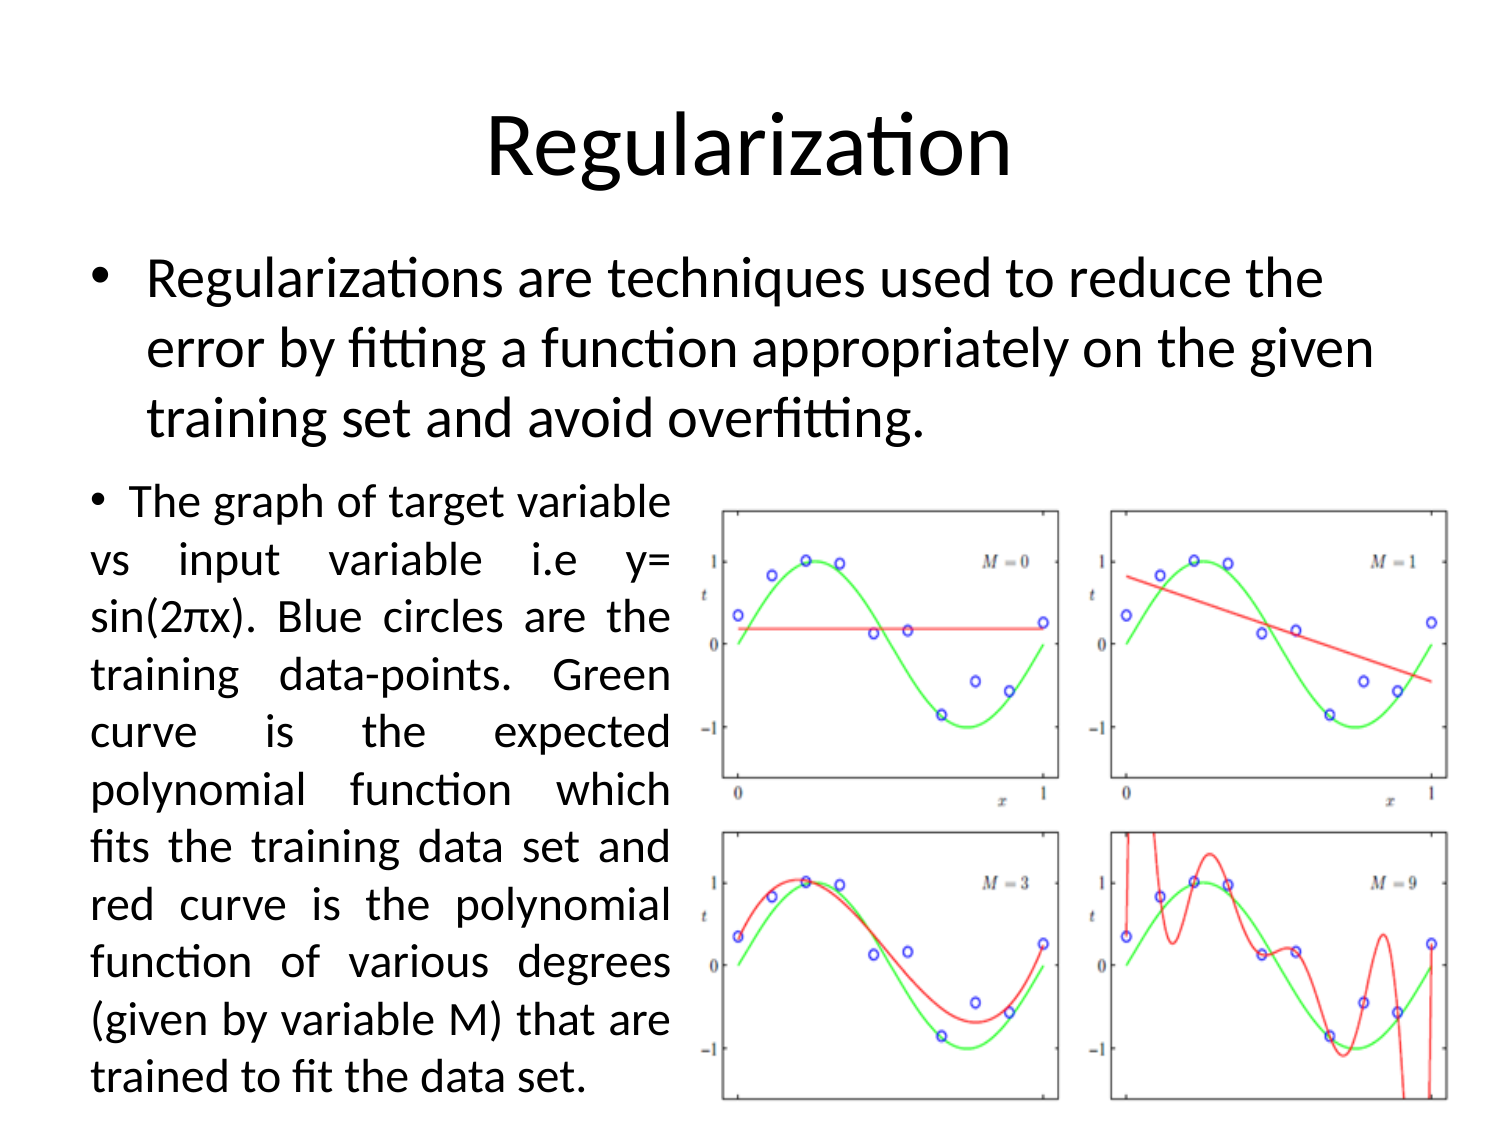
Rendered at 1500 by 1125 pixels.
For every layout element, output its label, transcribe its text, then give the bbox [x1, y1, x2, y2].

list Regularizations are techniques used to reduce the error by fitting a function appropriately on the given training set and avoid overfitting. [75, 231, 1425, 462]
title Regularization [75, 45, 1425, 231]
text_box The graph of target variable vs input variable i.e y= sin(2πx). Blue circles are the training data-points. Green curve is the expected polynomial function which fits the training data set and red curve is the polynomial function of various degrees (given by variable M) that are trained to fit the data set. [74, 462, 654, 1117]
picture [659, 449, 1500, 1125]
